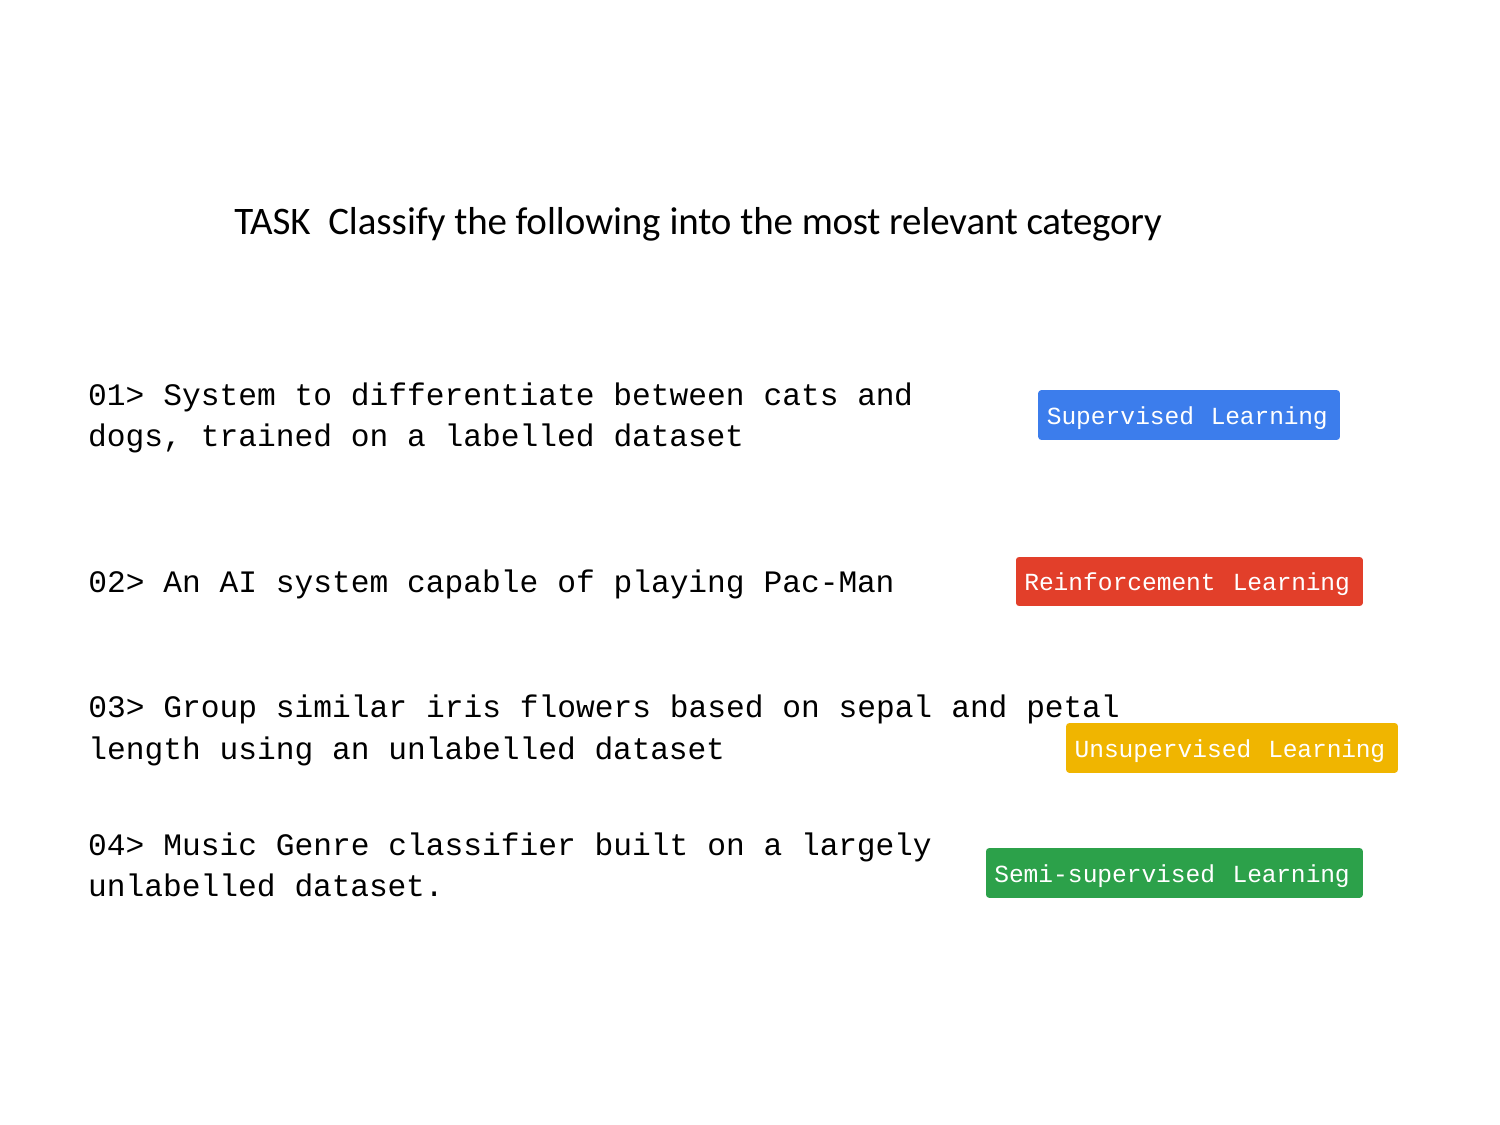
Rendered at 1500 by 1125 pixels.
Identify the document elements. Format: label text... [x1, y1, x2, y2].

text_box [1017, 558, 1362, 605]
text_box 04> Music Genre classifier built on a largely unlabelled dataset. [87, 819, 933, 904]
text_box length using an unlabelled dataset [87, 727, 727, 766]
text_box 02> An AI system capable of playing Pac-Man [87, 560, 896, 599]
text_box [1039, 391, 1339, 439]
text_box 03> Group similar iris flowers based on sepal and petal [87, 685, 1121, 724]
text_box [987, 849, 1362, 897]
text_box 01> System to differentiate between cats and dogs, trained on a labelled dataset [87, 369, 915, 453]
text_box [1067, 724, 1397, 772]
title TASK Classify the following into the most relevant category [233, 190, 1267, 379]
